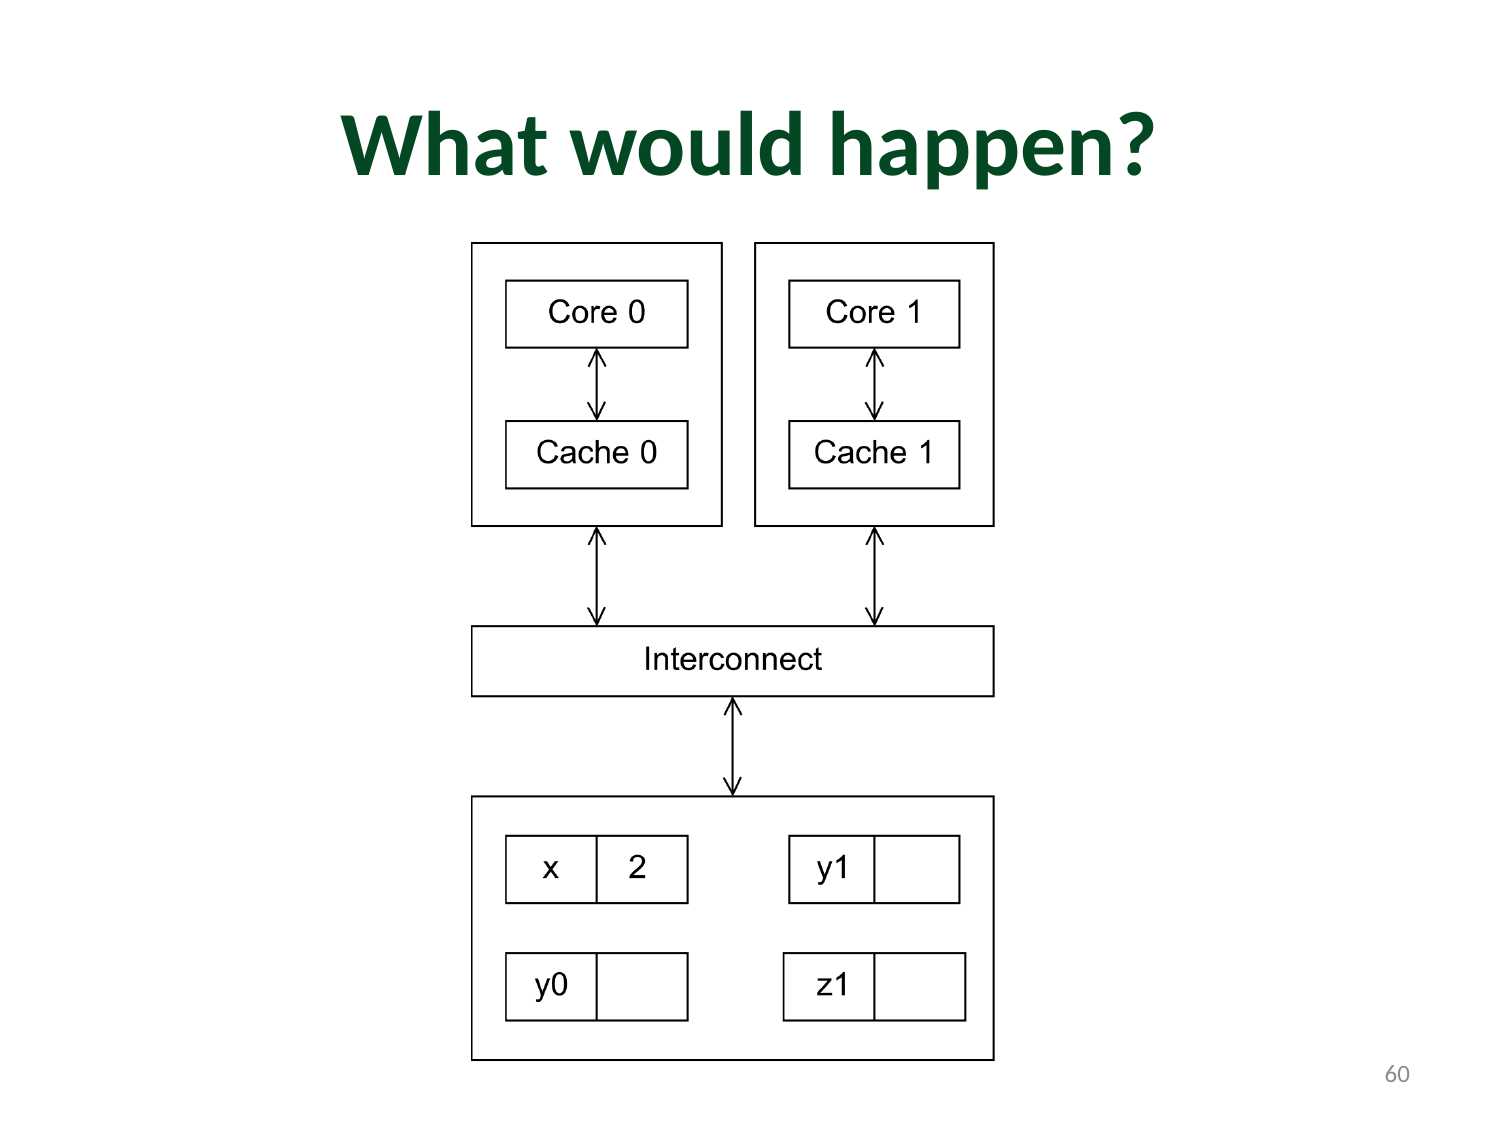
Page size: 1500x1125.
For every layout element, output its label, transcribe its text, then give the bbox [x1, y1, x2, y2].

title What would happen? [75, 45, 1425, 233]
picture [454, 225, 1011, 1073]
slide_number 60 [1074, 1042, 1425, 1103]
